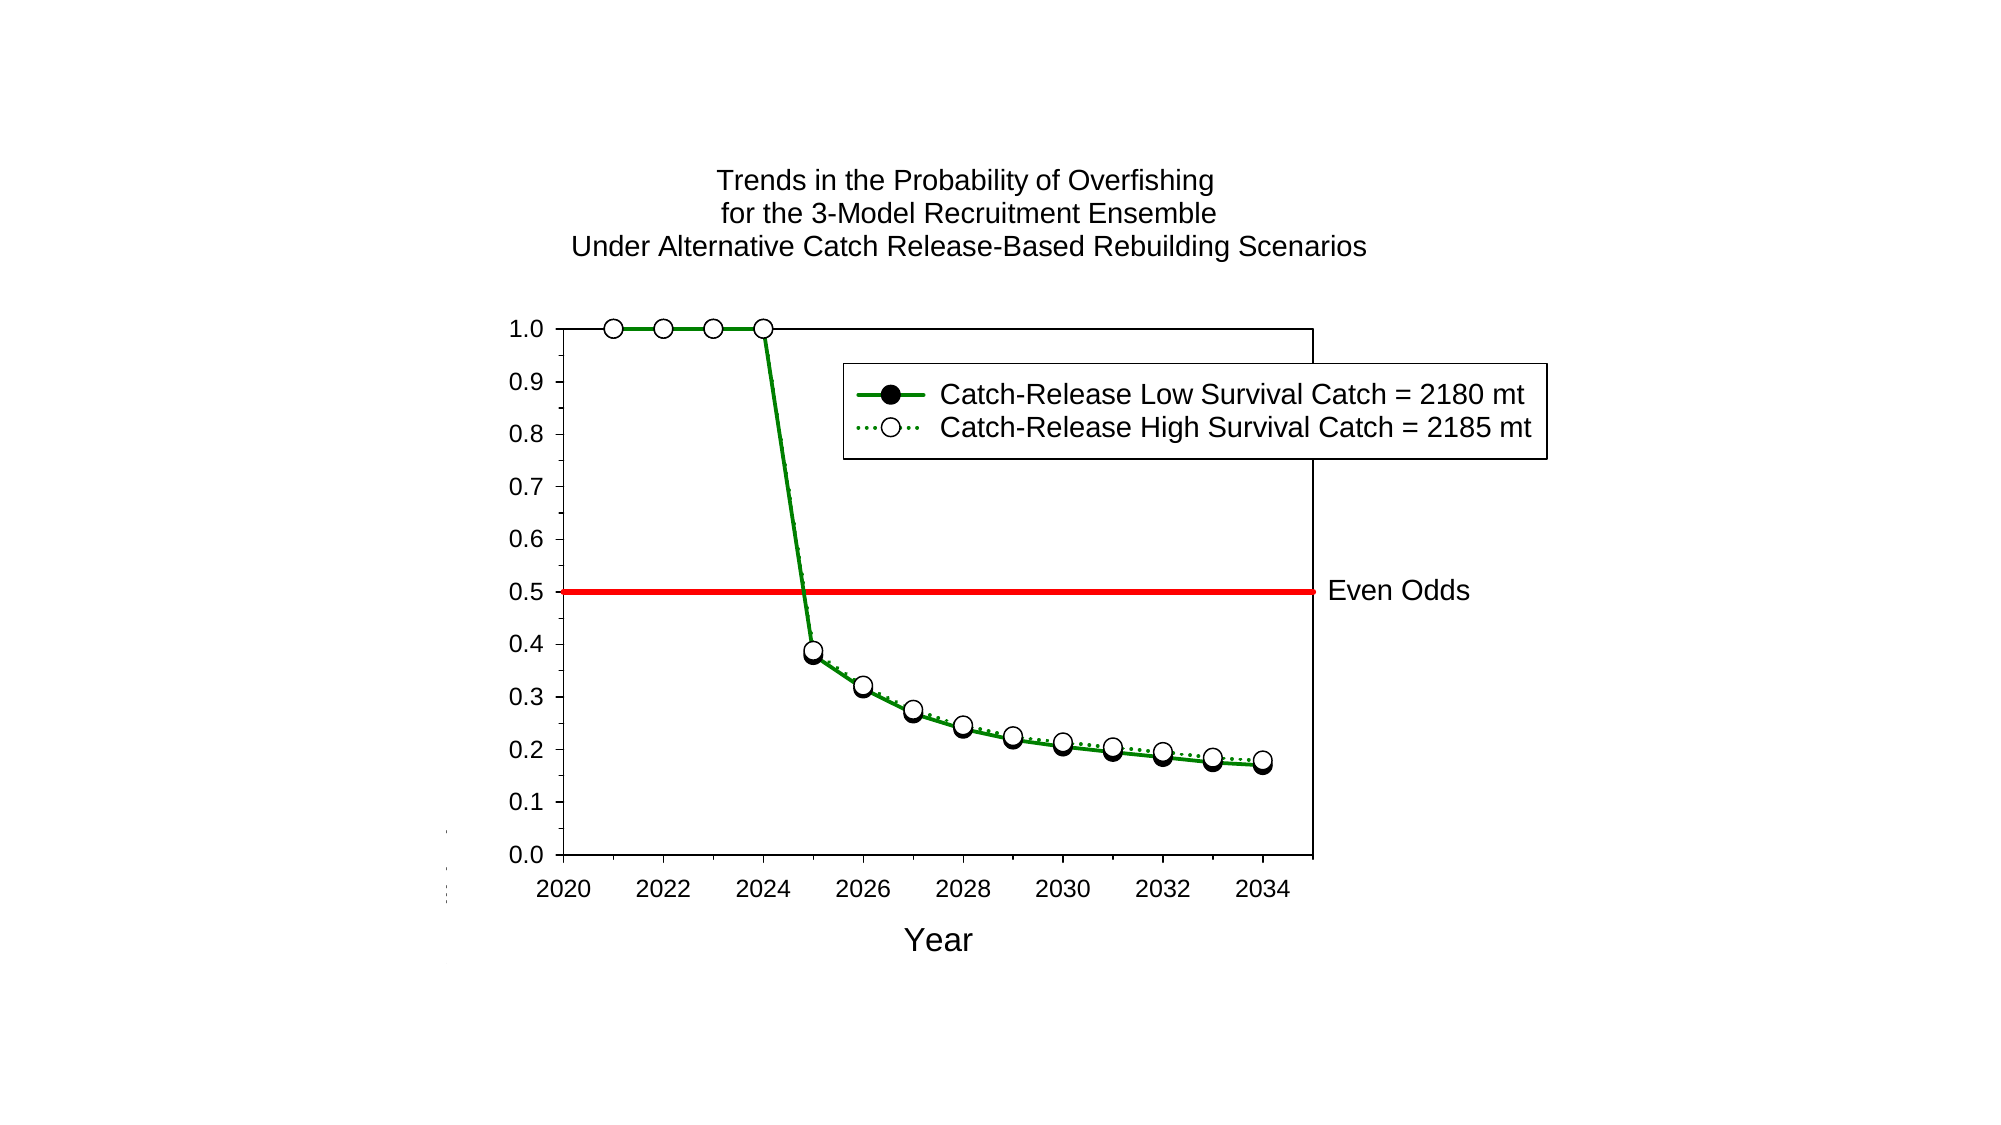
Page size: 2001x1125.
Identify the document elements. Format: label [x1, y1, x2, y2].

picture [446, 161, 1554, 964]
